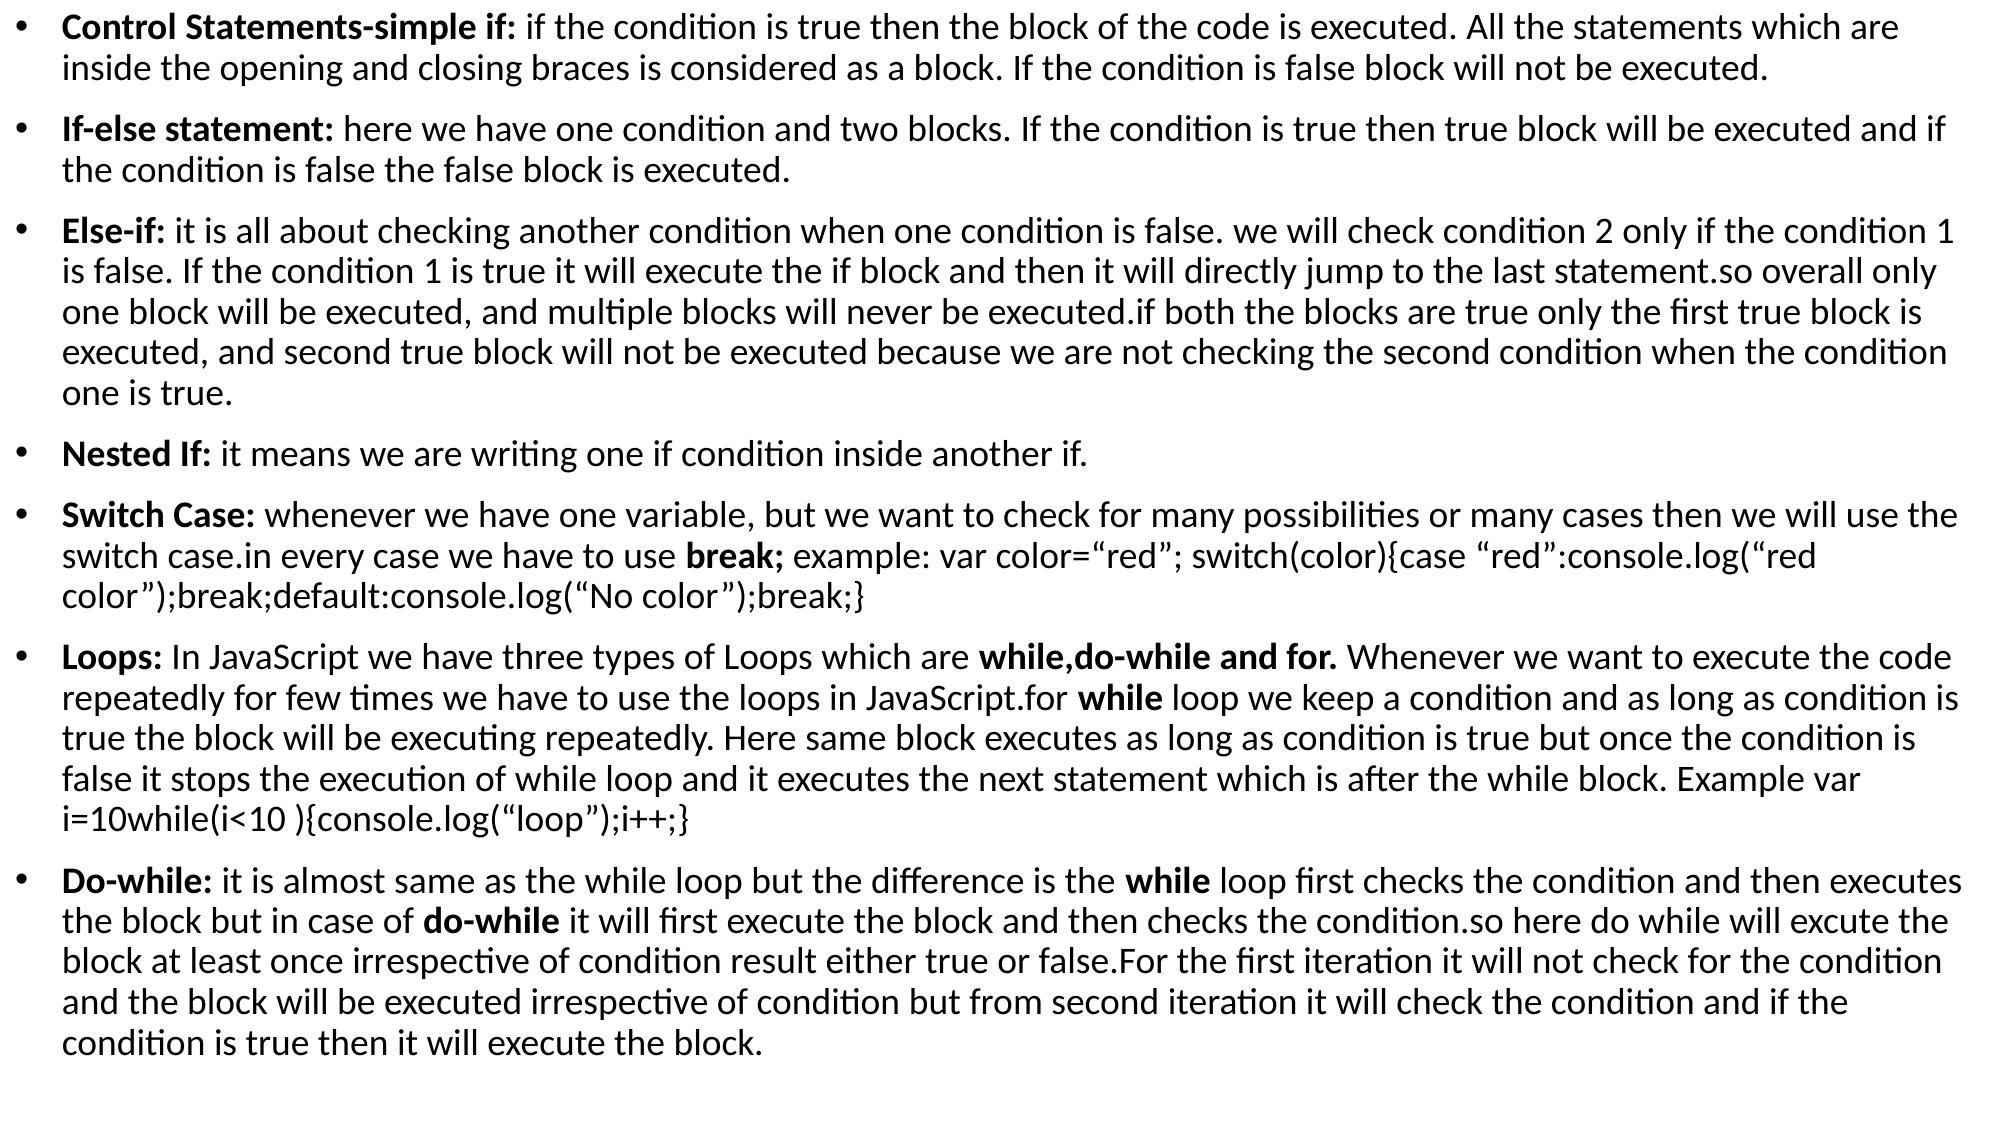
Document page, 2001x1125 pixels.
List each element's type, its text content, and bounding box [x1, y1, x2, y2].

subtitle Control Statements-simple if: if the condition is true then the block of the code is executed. All the statements which are inside the opening and closing braces is considered as a block. If the condition is false block will not be executed. If-else statement: here we have one condition and two blocks. If the condition is true then true block will be executed and if the condition is false the false block is executed. Else-if: it is all about checking another condition when one condition is false. we will check condition 2 only if the condition 1 is false. If the condition 1 is true it will execute the if block and then it will directly jump to the last statement.so overall only one block will be executed, and multiple blocks will never be executed.if both the blocks are true only the first true block is executed, and second true block will not be executed because we are not checking the second condition when the condition one is true. Nested If: it means we are writing one if condition inside another if. Switch Case: whenever we have one variable, but we want to check for many possibilities or many cases then we will use the switch case.in every case we have to use break; example: var color=“red”; switch(color){case “red”:console.log(“red color”);break;default:console.log(“No color”);break;} Loops: In JavaScript we have three types of Loops which are while,do-while and for. Whenever we want to execute the code repeatedly for few times we have to use the loops in JavaScript.for while loop we keep a condition and as long as condition is true the block will be executing repeatedly. Here same block executes as long as condition is true but once the condition is false it stops the execution of while loop and it executes the next statement which is after the while block. Example var i=10while(i<10 ){console.log(“loop”);i++;} Do-while: it is almost same as the while loop but the difference is the while loop first checks the condition and then executes the block but in case of do-while it will first execute the block and then checks the condition.so here do while will excute the block at least once irrespective of condition result either true or false.For the first iteration it will not check for the condition and the block will be executed irrespective of condition but from second iteration it will check the condition and if the condition is true then it will execute the block. [0, 0, 2000, 1125]
